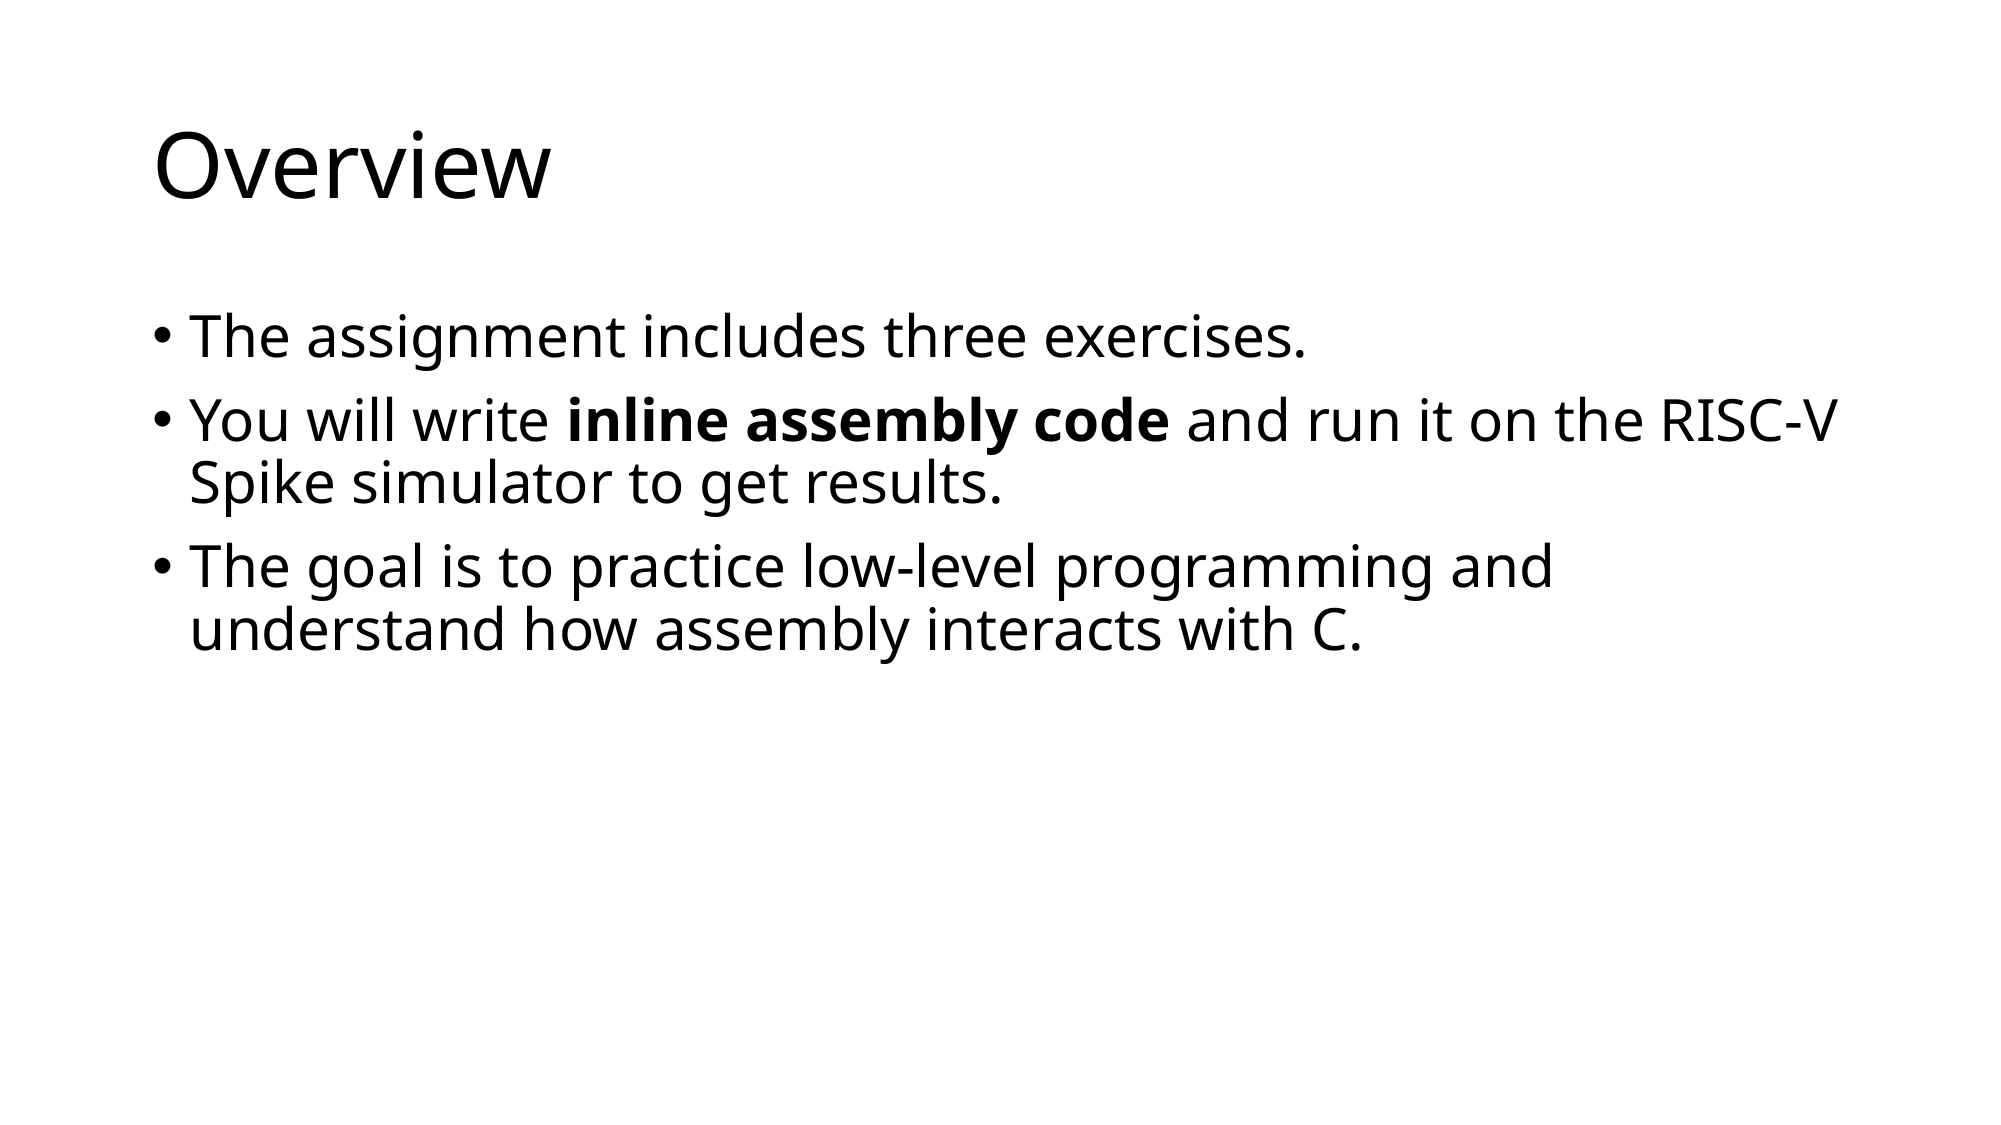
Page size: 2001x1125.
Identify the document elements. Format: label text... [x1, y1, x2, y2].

title Overview [137, 59, 1863, 278]
list The assignment includes three exercises. You will write inline assembly code and run it on the RISC-V Spike simulator to get results. The goal is to practice low-level programming and understand how assembly interacts with C. [137, 299, 1863, 1014]
